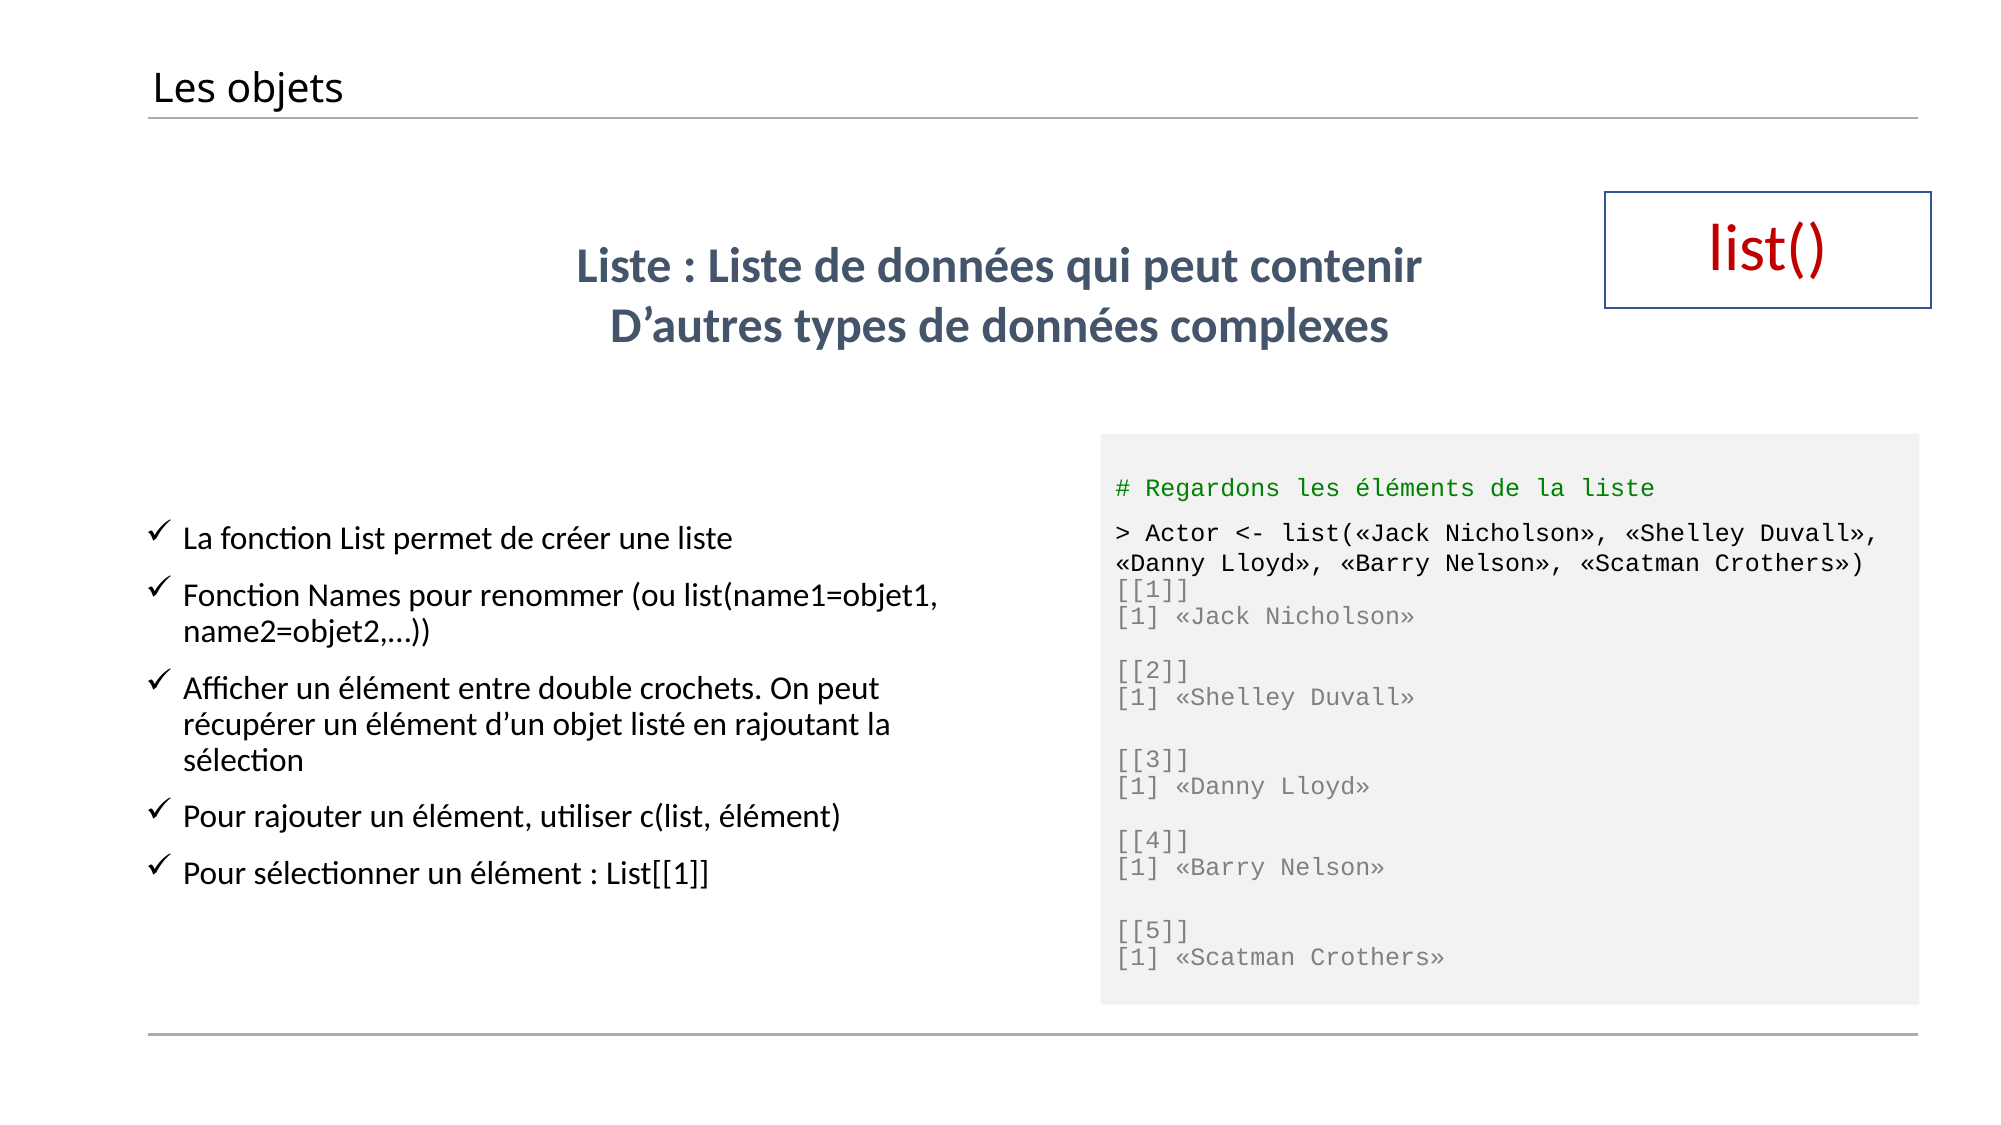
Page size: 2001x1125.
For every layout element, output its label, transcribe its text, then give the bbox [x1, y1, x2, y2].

text_box La fonction List permet de créer une liste Fonction Names pour renommer (ou list(name1=objet1, name2=objet2,…)) Afficher un élément entre double crochets. On peut récupérer un élément d’un objet listé en rajoutant la sélection Pour rajouter un élément, utiliser c(list, élément) Pour sélectionner un élément : List[[1]] [130, 513, 1000, 887]
text_box [1604, 191, 1932, 309]
text_box # Regardons les éléments de la liste > Actor <- list(«Jack Nicholson», «Shelley Duvall», «Danny Lloyd», «Barry Nelson», «Scatman Crothers») [[1]] [1] «Jack Nicholson» [[2]] [1] «Shelley Duvall» [[3]] [1] «Danny Lloyd» [[4]] [1] «Barry Nelson» [[5]] [1] «Scatman Crothers» [1100, 433, 1920, 1005]
text_box list() [1617, 196, 1920, 292]
text_box Liste : Liste de données qui peut contenir D’autres types de données complexes [0, 224, 2000, 360]
title Les objets [137, 59, 1863, 119]
